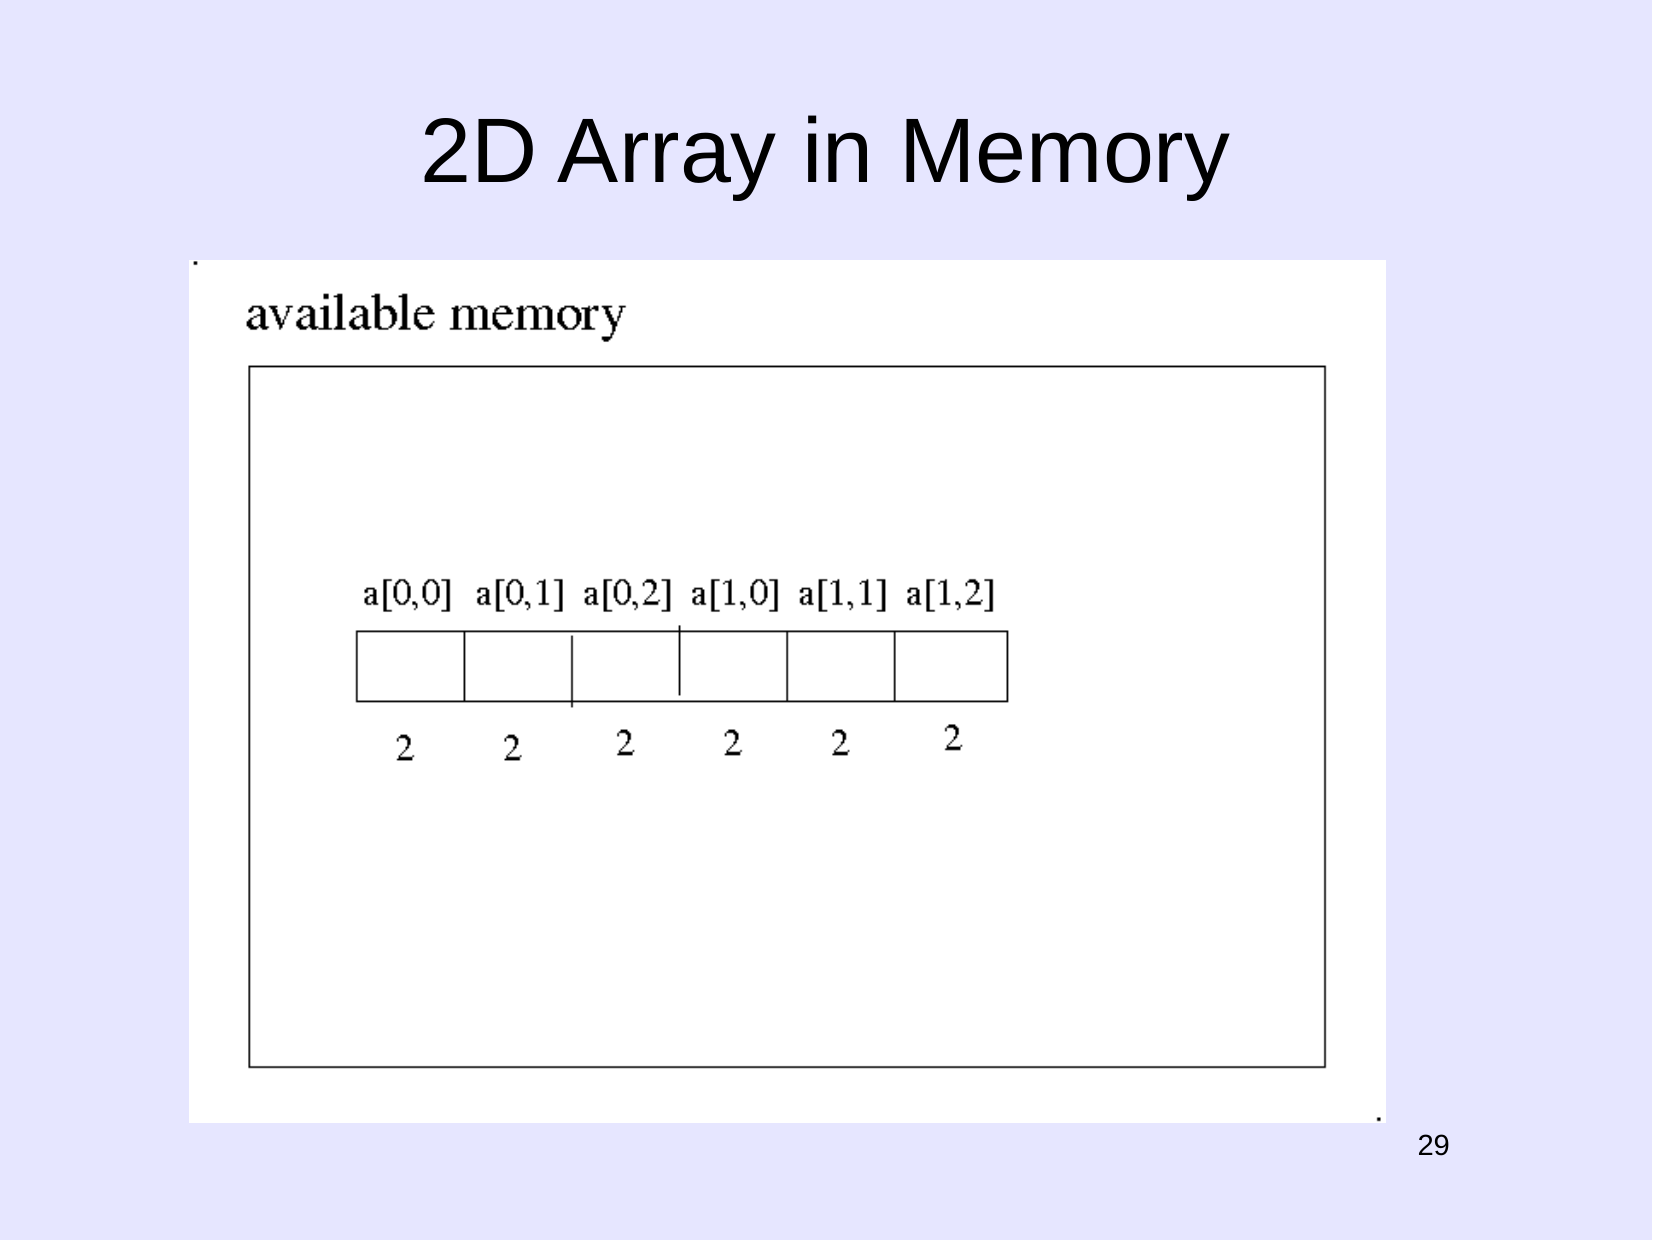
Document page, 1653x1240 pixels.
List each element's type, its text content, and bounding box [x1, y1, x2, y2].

title 2D Array in Memory [82, 56, 1570, 249]
picture [188, 260, 1386, 1123]
slide_number 29 [1416, 1129, 1568, 1173]
